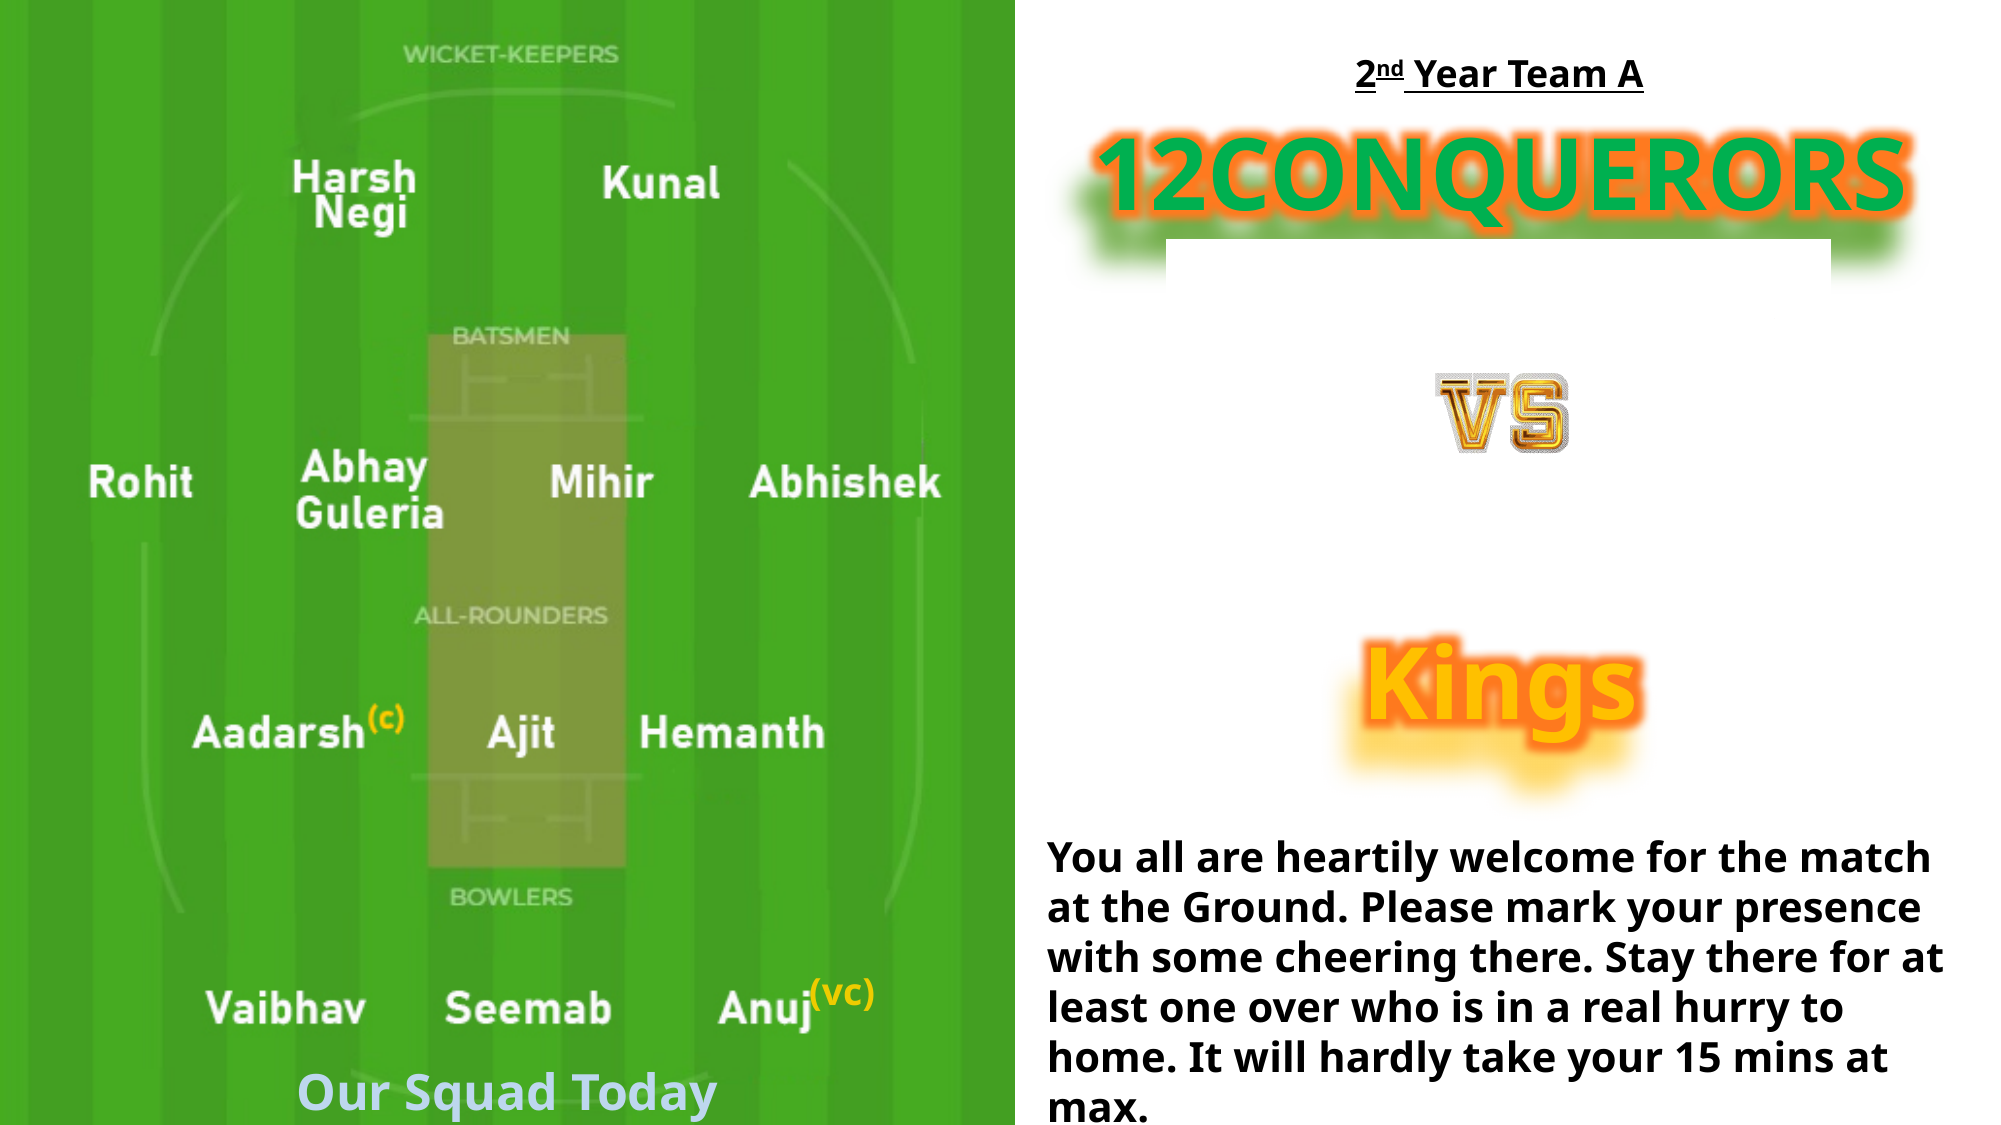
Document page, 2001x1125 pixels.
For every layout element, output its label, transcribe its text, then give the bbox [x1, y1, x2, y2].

text_box You all are heartily welcome for the match at the Ground. Please mark your presence with some cheering there. Stay there for at least one over who is in a real hurry to home. It will hardly take your 15 mins at max. [1032, 823, 2000, 1125]
text_box 2nd Year Team A [1076, 42, 1926, 243]
text_box 2nd Year Team A [1343, 614, 1658, 753]
text_box Kings [1348, 614, 1654, 747]
picture [1166, 239, 1831, 614]
picture [0, 0, 1015, 1125]
text_box 12CONQUERORS [1078, 103, 1923, 239]
